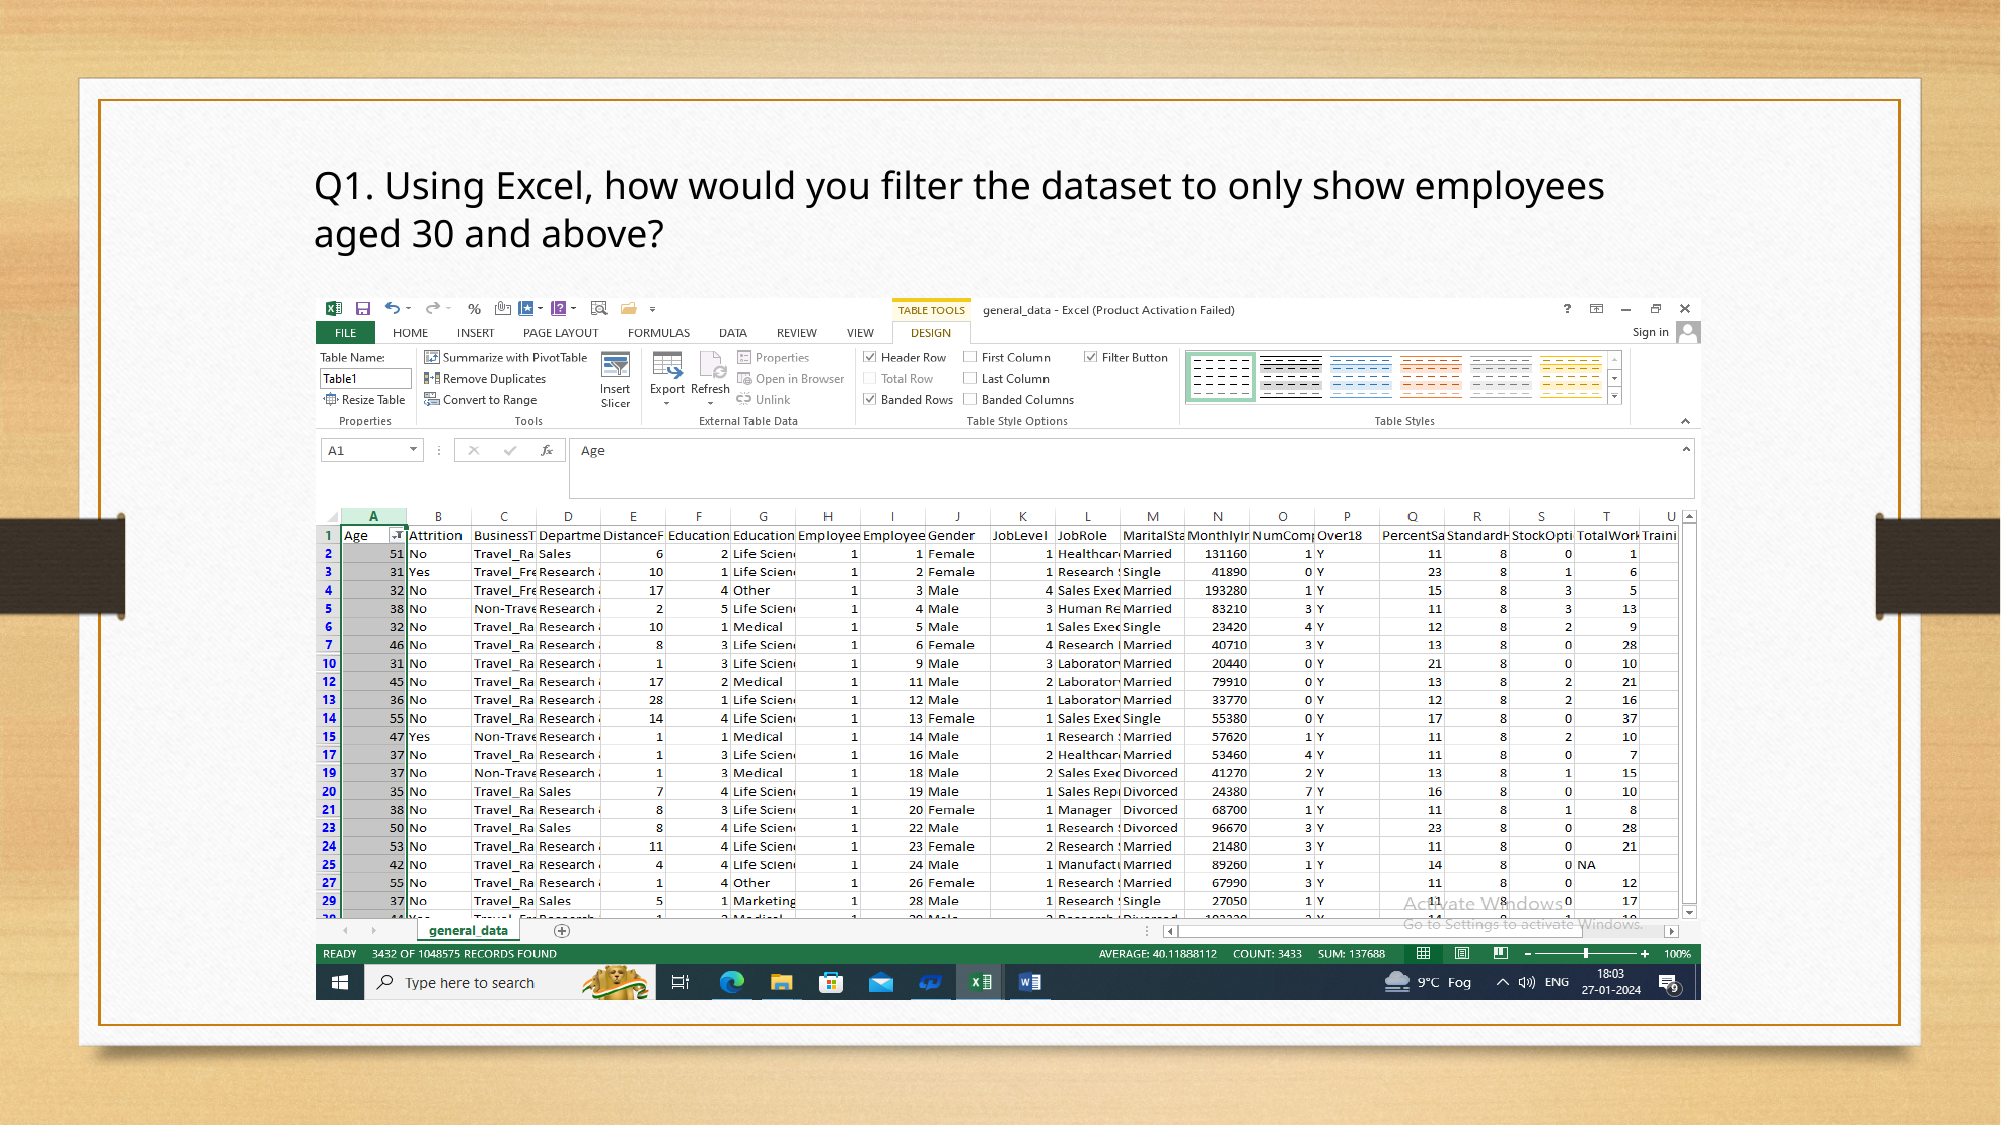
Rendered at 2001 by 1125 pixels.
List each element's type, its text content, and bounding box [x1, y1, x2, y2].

picture [0, 0, 2001, 1125]
text_box Q1. Using Excel, how would you filter the dataset to only show employees aged 30 and above? [299, 151, 1701, 263]
